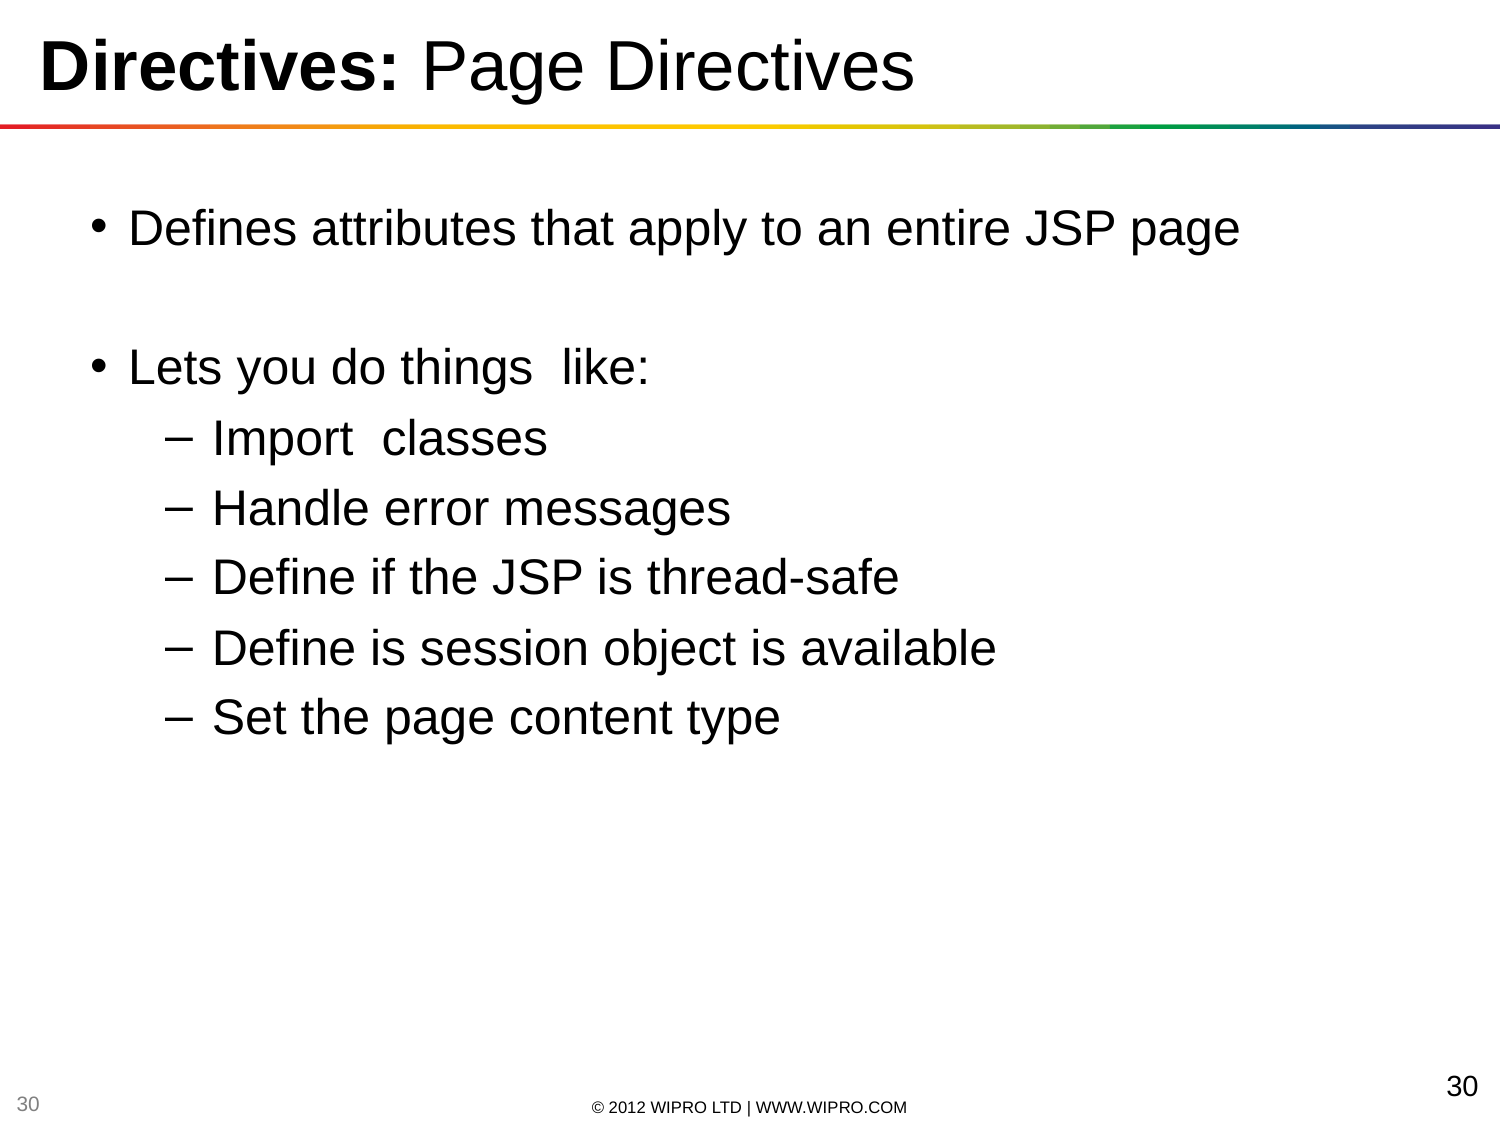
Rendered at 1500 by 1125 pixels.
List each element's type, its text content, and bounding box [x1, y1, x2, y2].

list Defines attributes that apply to an entire JSP page Lets you do things like: Import classes Handle error messages Define if the JSP is thread-safe Define is session object is available Set the page content type [74, 187, 1426, 1026]
title Directives: Page Directives [24, 12, 1413, 104]
slide_number 30 [1350, 1059, 1494, 1113]
